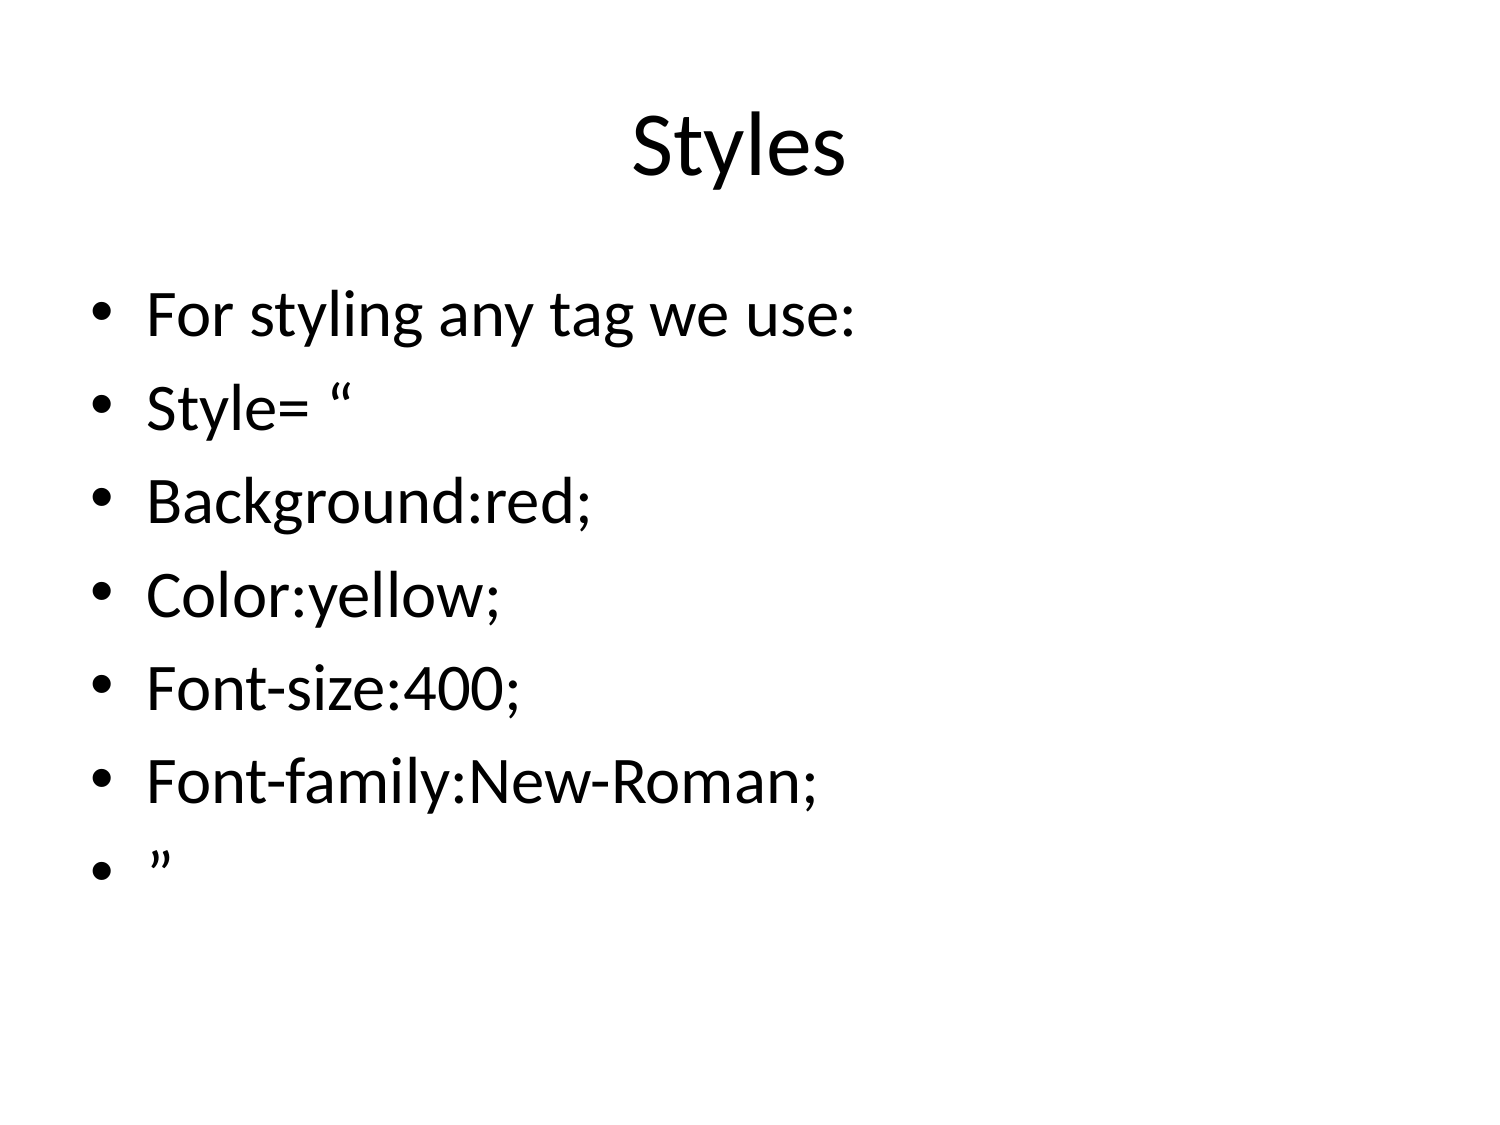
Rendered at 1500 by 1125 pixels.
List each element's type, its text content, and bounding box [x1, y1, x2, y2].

list For styling any tag we use: Style= “ Background:red; Color:yellow; Font-size:400; Font-family:New-Roman; ” [75, 262, 1425, 1005]
title Styles [75, 45, 1425, 233]
